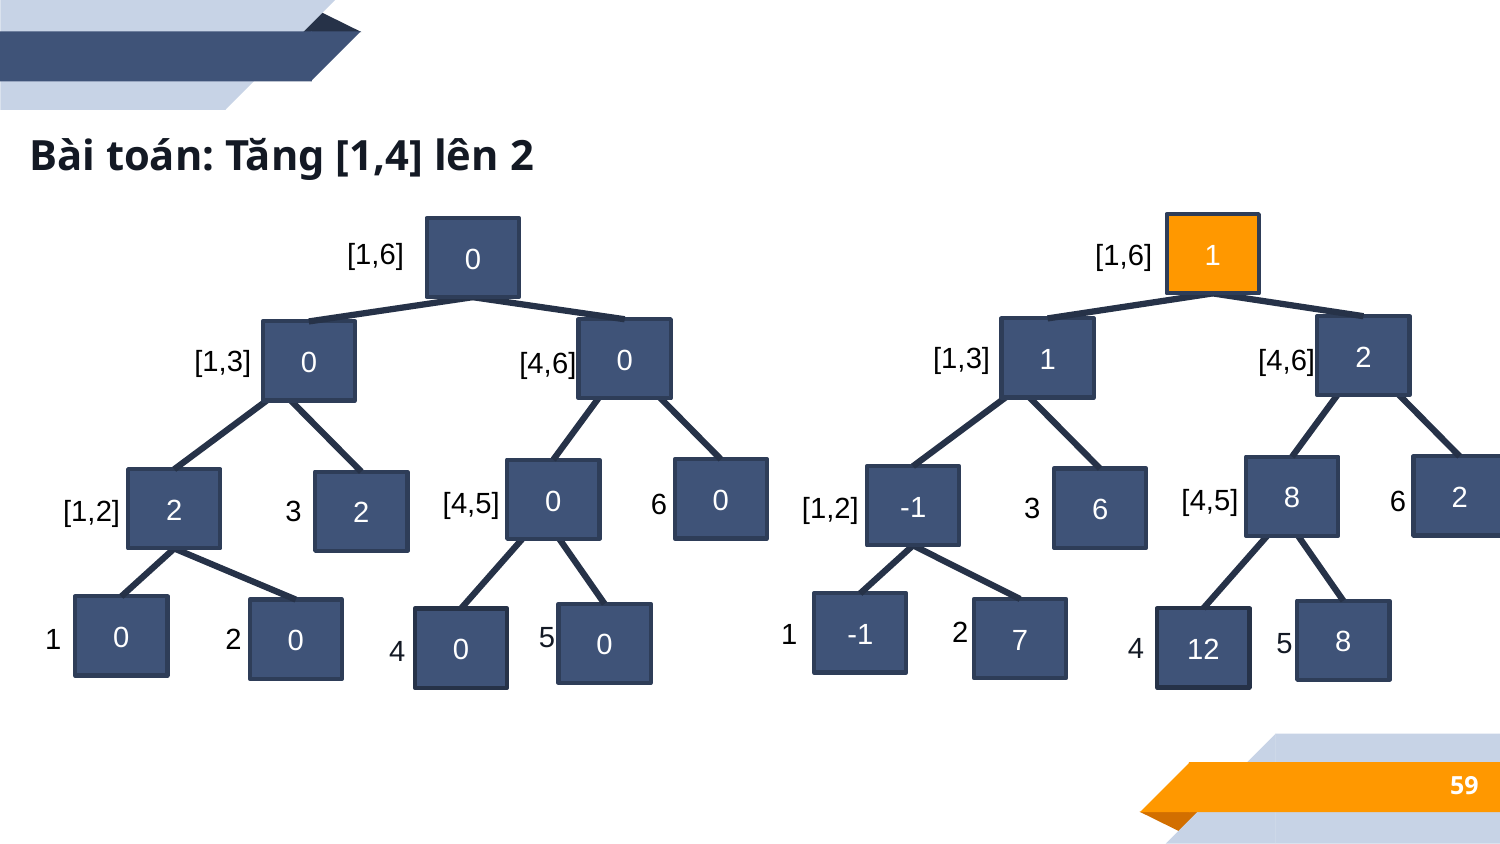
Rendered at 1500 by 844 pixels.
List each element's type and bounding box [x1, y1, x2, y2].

title [14, 91, 877, 217]
slide_number [1249, 760, 1494, 813]
text_box [766, 212, 1500, 690]
text_box [30, 613, 69, 663]
text_box [332, 228, 424, 278]
text_box [48, 216, 769, 690]
